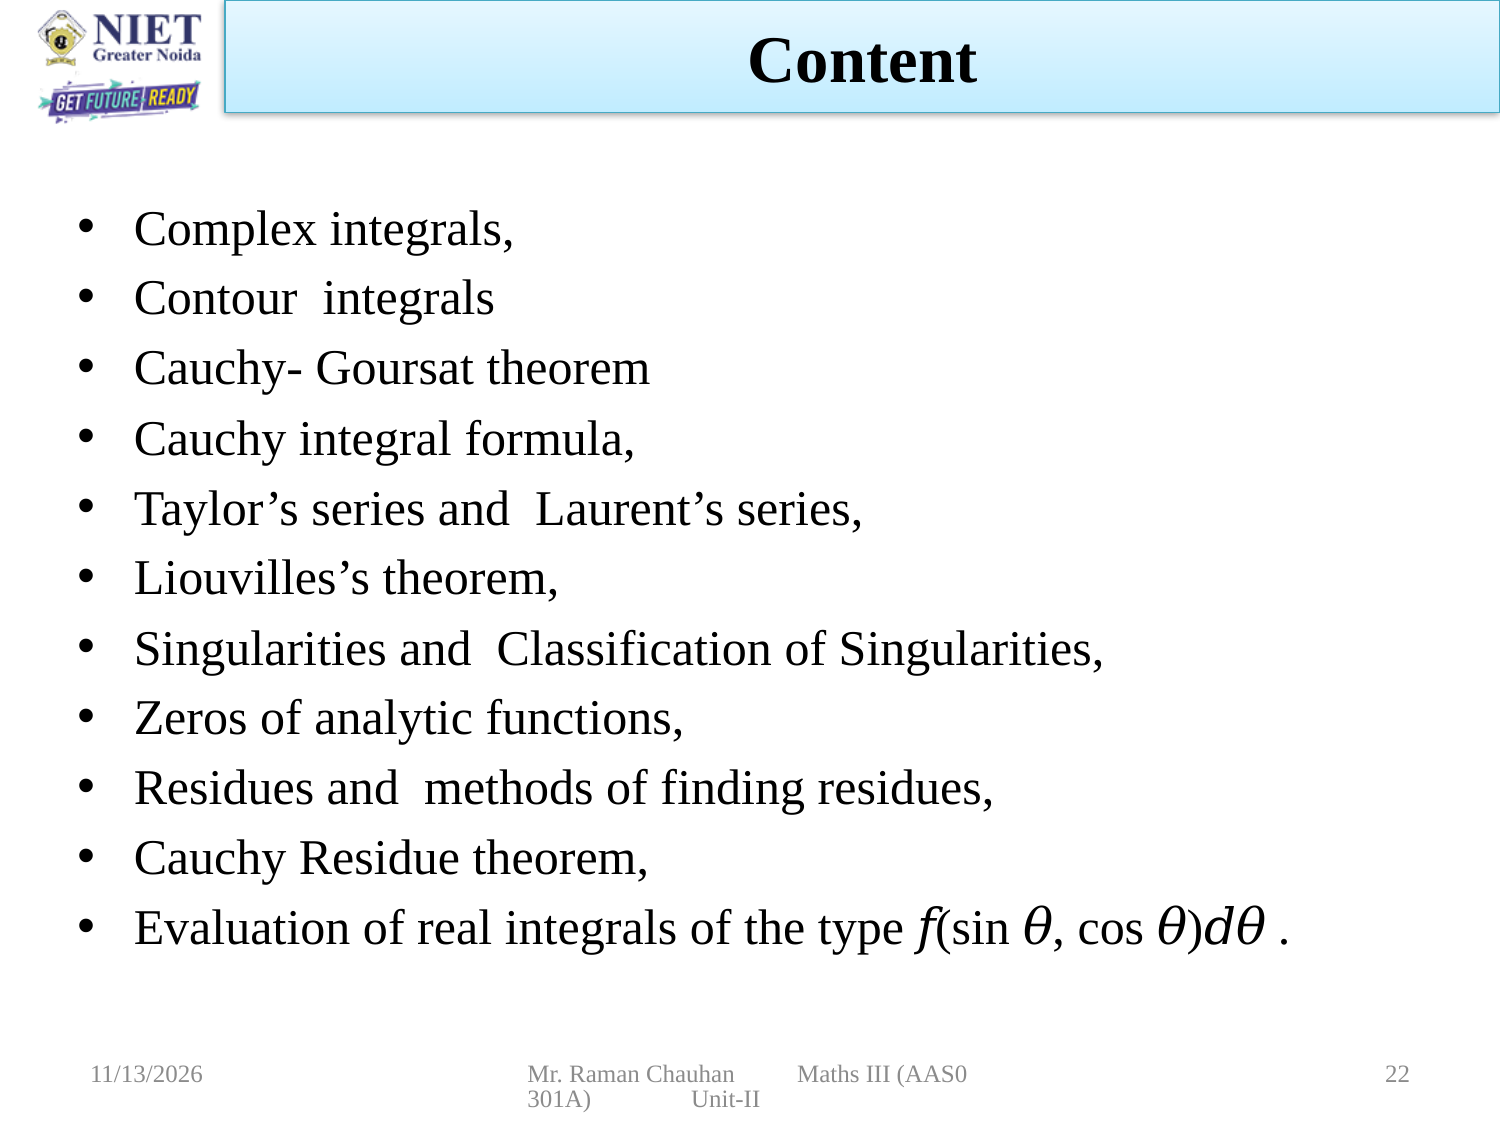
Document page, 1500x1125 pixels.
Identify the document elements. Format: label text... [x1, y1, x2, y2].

list Complex integrals, Contour integrals Cauchy- Goursat theorem Cauchy integral formula, Taylor’s series and Laurent’s series, Liouvilles’s theorem, Singularities and Classification of Singularities, Zeros of analytic functions, Residues and methods of finding residues, Cauchy Residue theorem, Evaluation of real integrals of the type 𝑓(sin 𝜃, cos 𝜃)𝑑𝜃 . [62, 187, 1438, 1043]
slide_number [75, 1042, 425, 1103]
footer Mr. Raman Chauhan Maths III (AAS0301A) Unit-II [512, 1042, 988, 1103]
slide_number 22 [1074, 1042, 1425, 1103]
text_box Content [238, 0, 1500, 113]
picture [0, 0, 238, 135]
